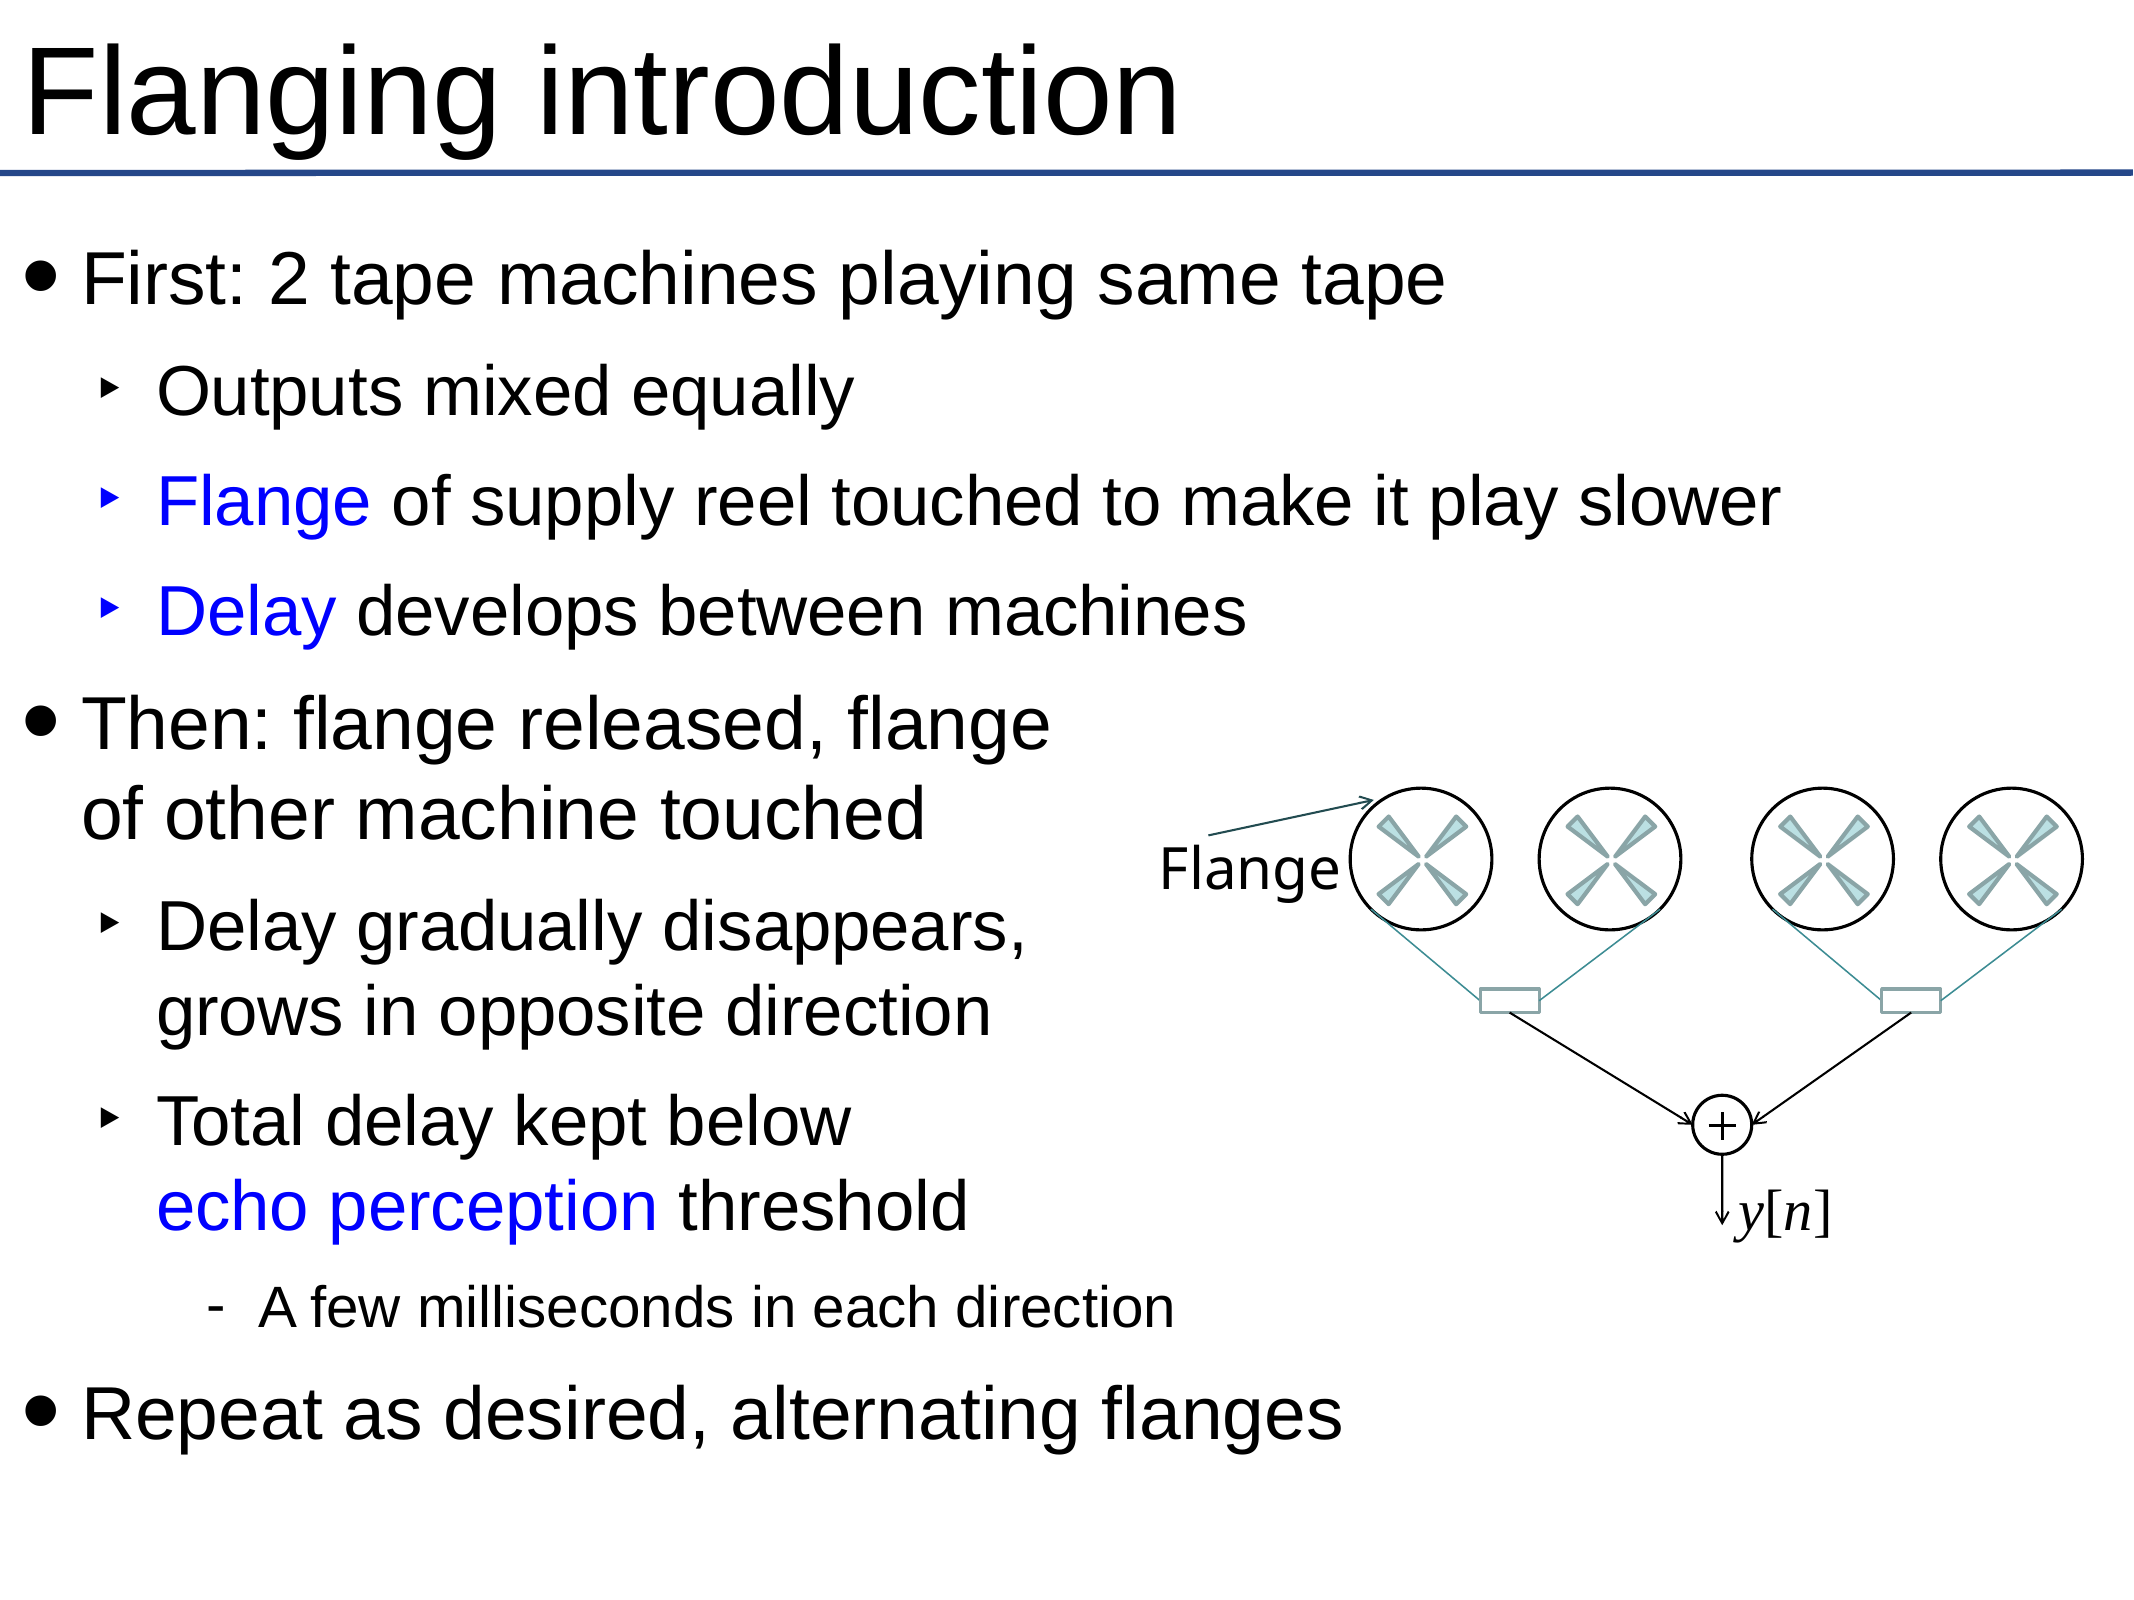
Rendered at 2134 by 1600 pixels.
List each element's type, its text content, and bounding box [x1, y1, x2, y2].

list First: 2 tape machines playing same tape Outputs mixed equally Flange of supply reel touched to make it play slower Delay develops between machines Then: flange released, flange of other machine touched Delay gradually disappears, grows in opposite direction Total delay kept below echo perception threshold A few milliseconds in each direction Repeat as desired, alternating flanges [0, 220, 2066, 1600]
title Flanging introduction [14, 7, 2118, 161]
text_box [1144, 787, 2083, 1251]
